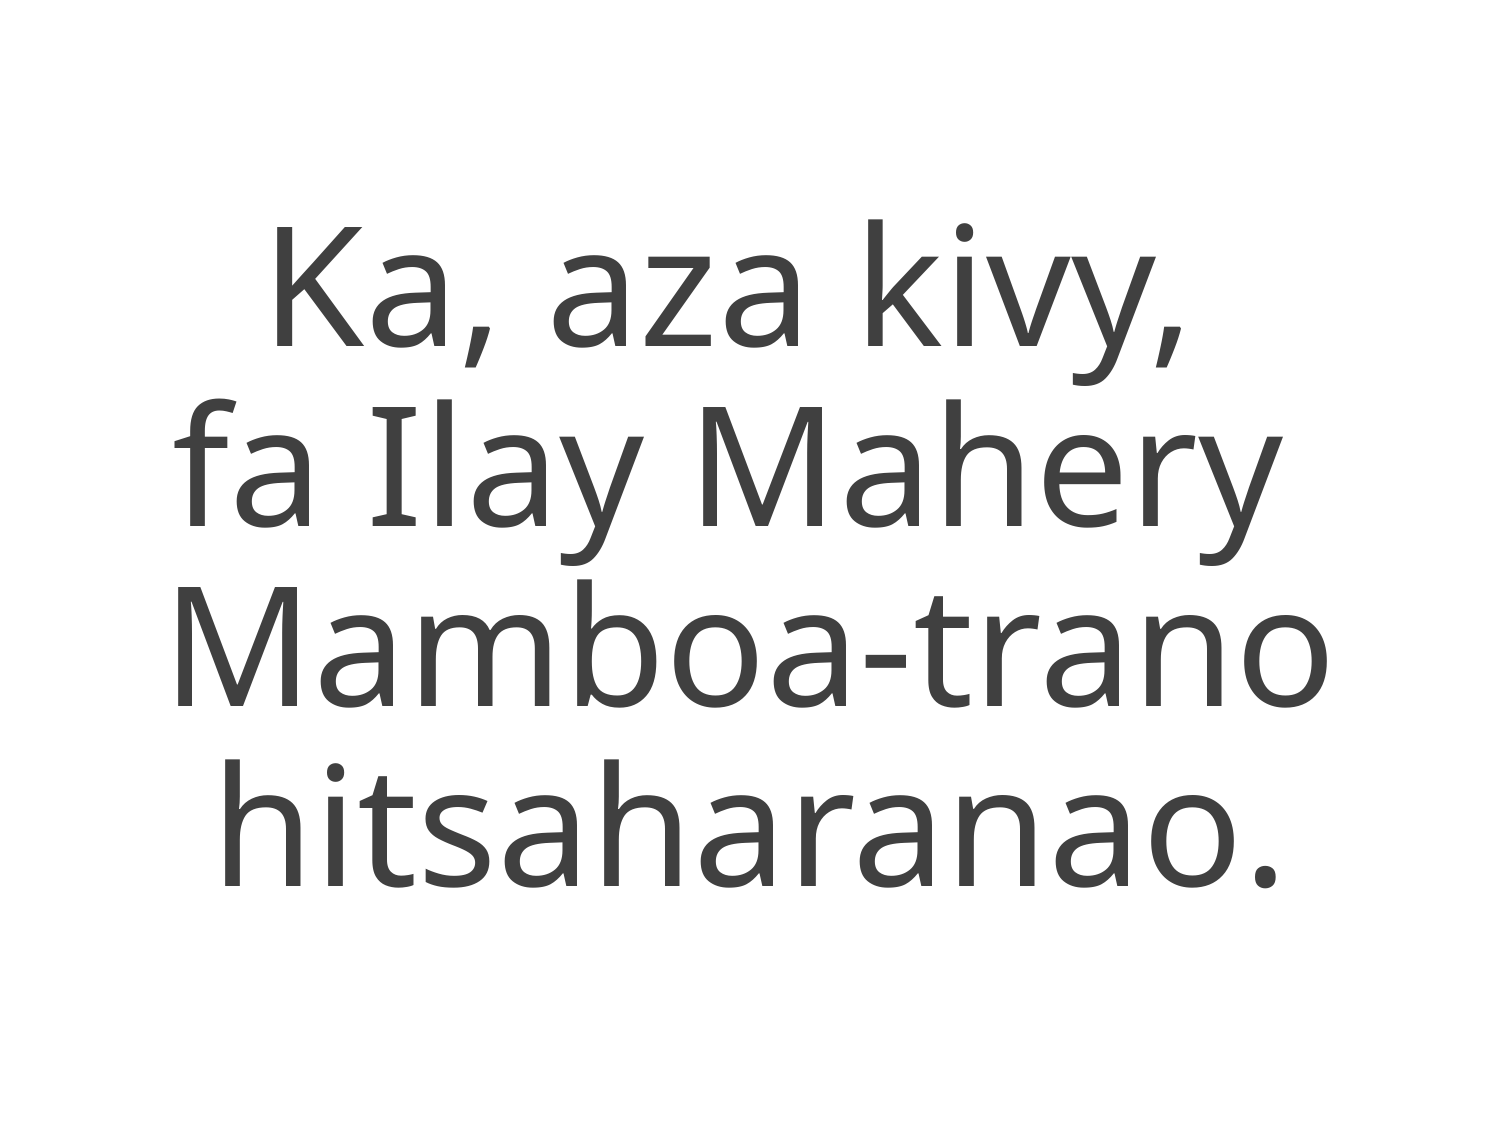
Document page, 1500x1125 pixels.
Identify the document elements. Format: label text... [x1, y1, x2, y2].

title Ka, aza kivy, fa Ilay Mahery Mamboa-trano hitsaharanao. [0, 453, 1500, 672]
